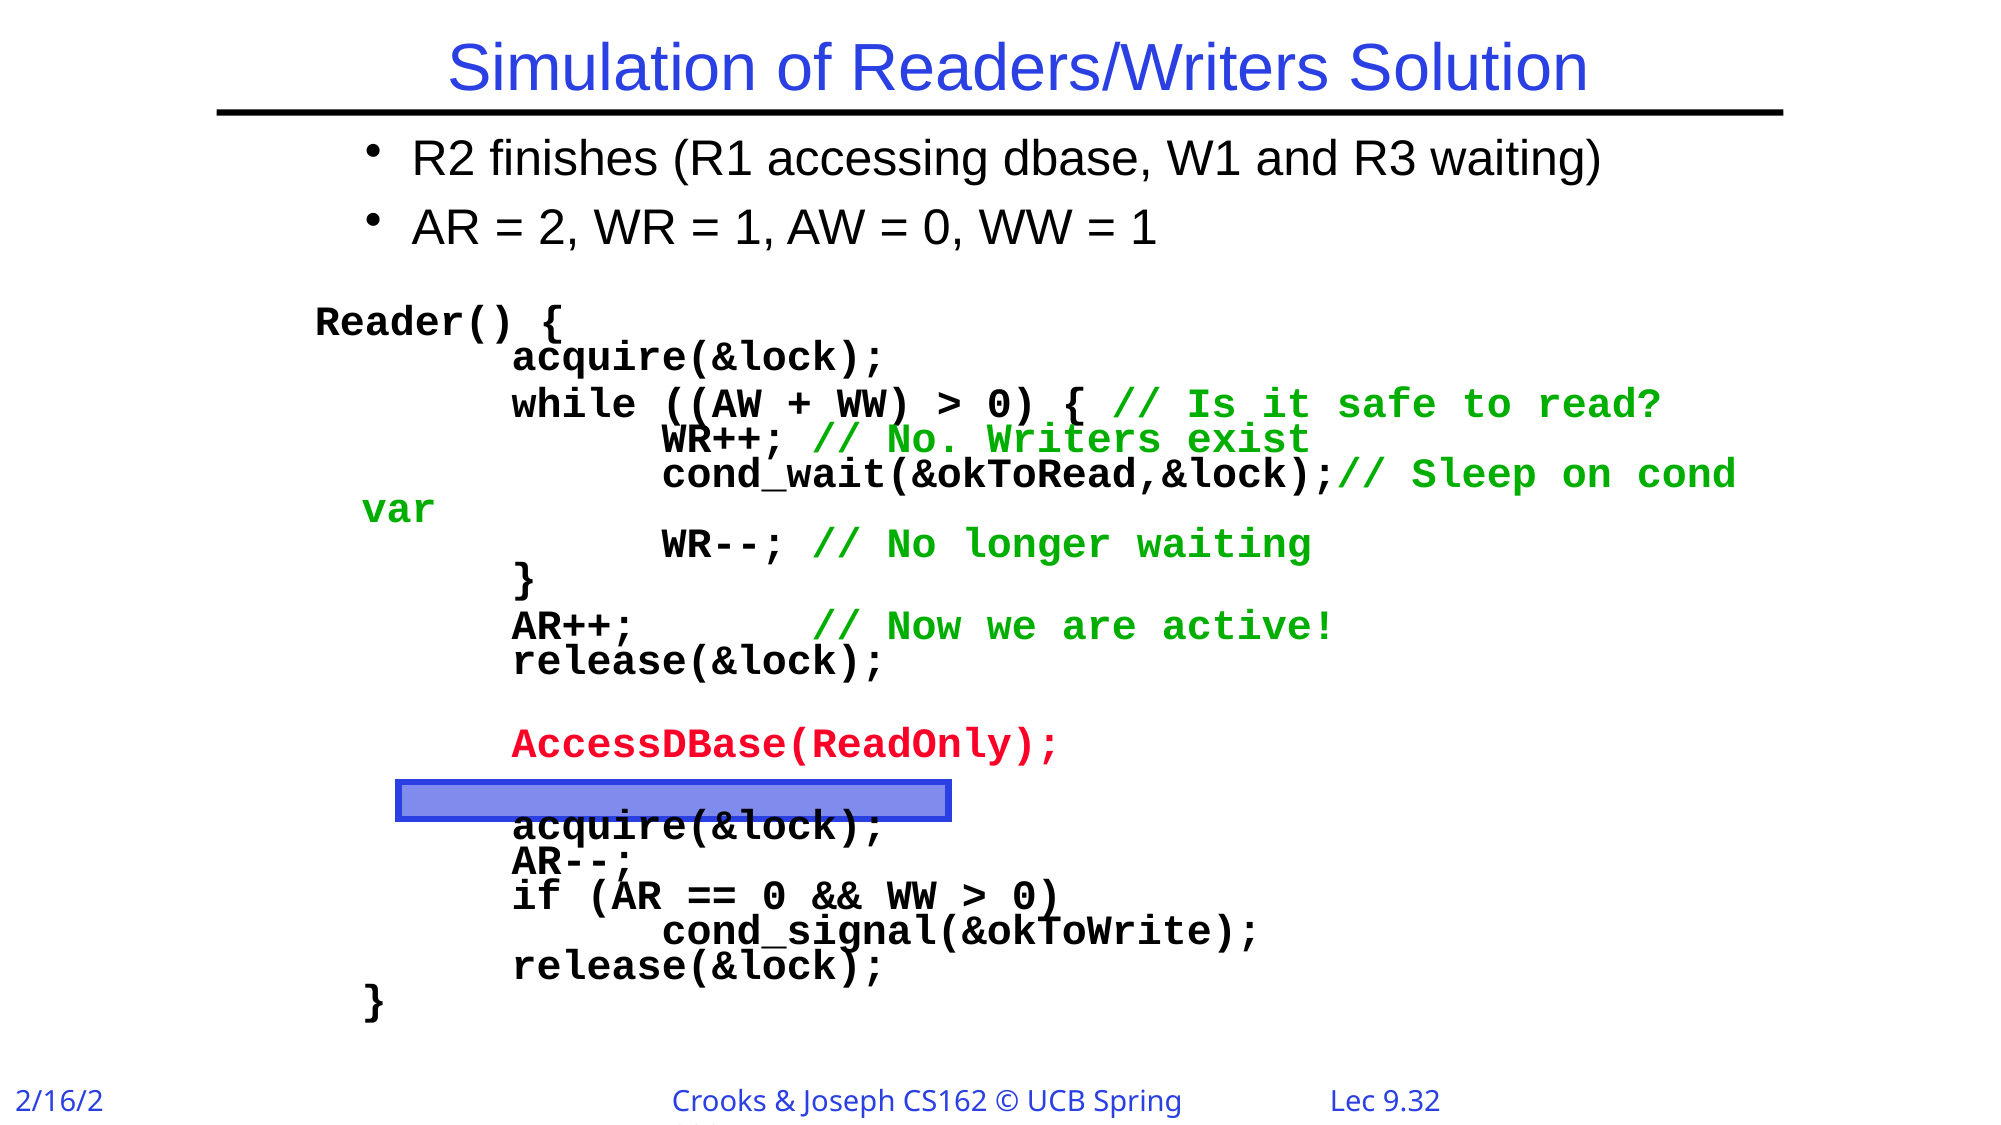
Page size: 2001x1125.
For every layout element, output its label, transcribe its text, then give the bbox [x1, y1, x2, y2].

list R2 finishes (R1 accessing dbase, W1 and R3 waiting) AR = 2, WR = 1, AW = 0, WW = 1 [350, 125, 1650, 299]
title Simulation of Readers/Writers Solution [337, 24, 1700, 113]
text_box Reader() { acquire(&lock); while ((AW + WW) > 0) { // Is it safe to read? WR++; // No. Writers exist cond_wait(&okToRead,&lock);// Sleep on cond var WR--; // No longer waiting } AR++; // Now we are active! release(&lock); AccessDBase(ReadOnly); acquire(&lock); AR--; if (AR == 0 && WW > 0) cond_signal(&okToWrite); release(&lock); } [299, 299, 1788, 1013]
